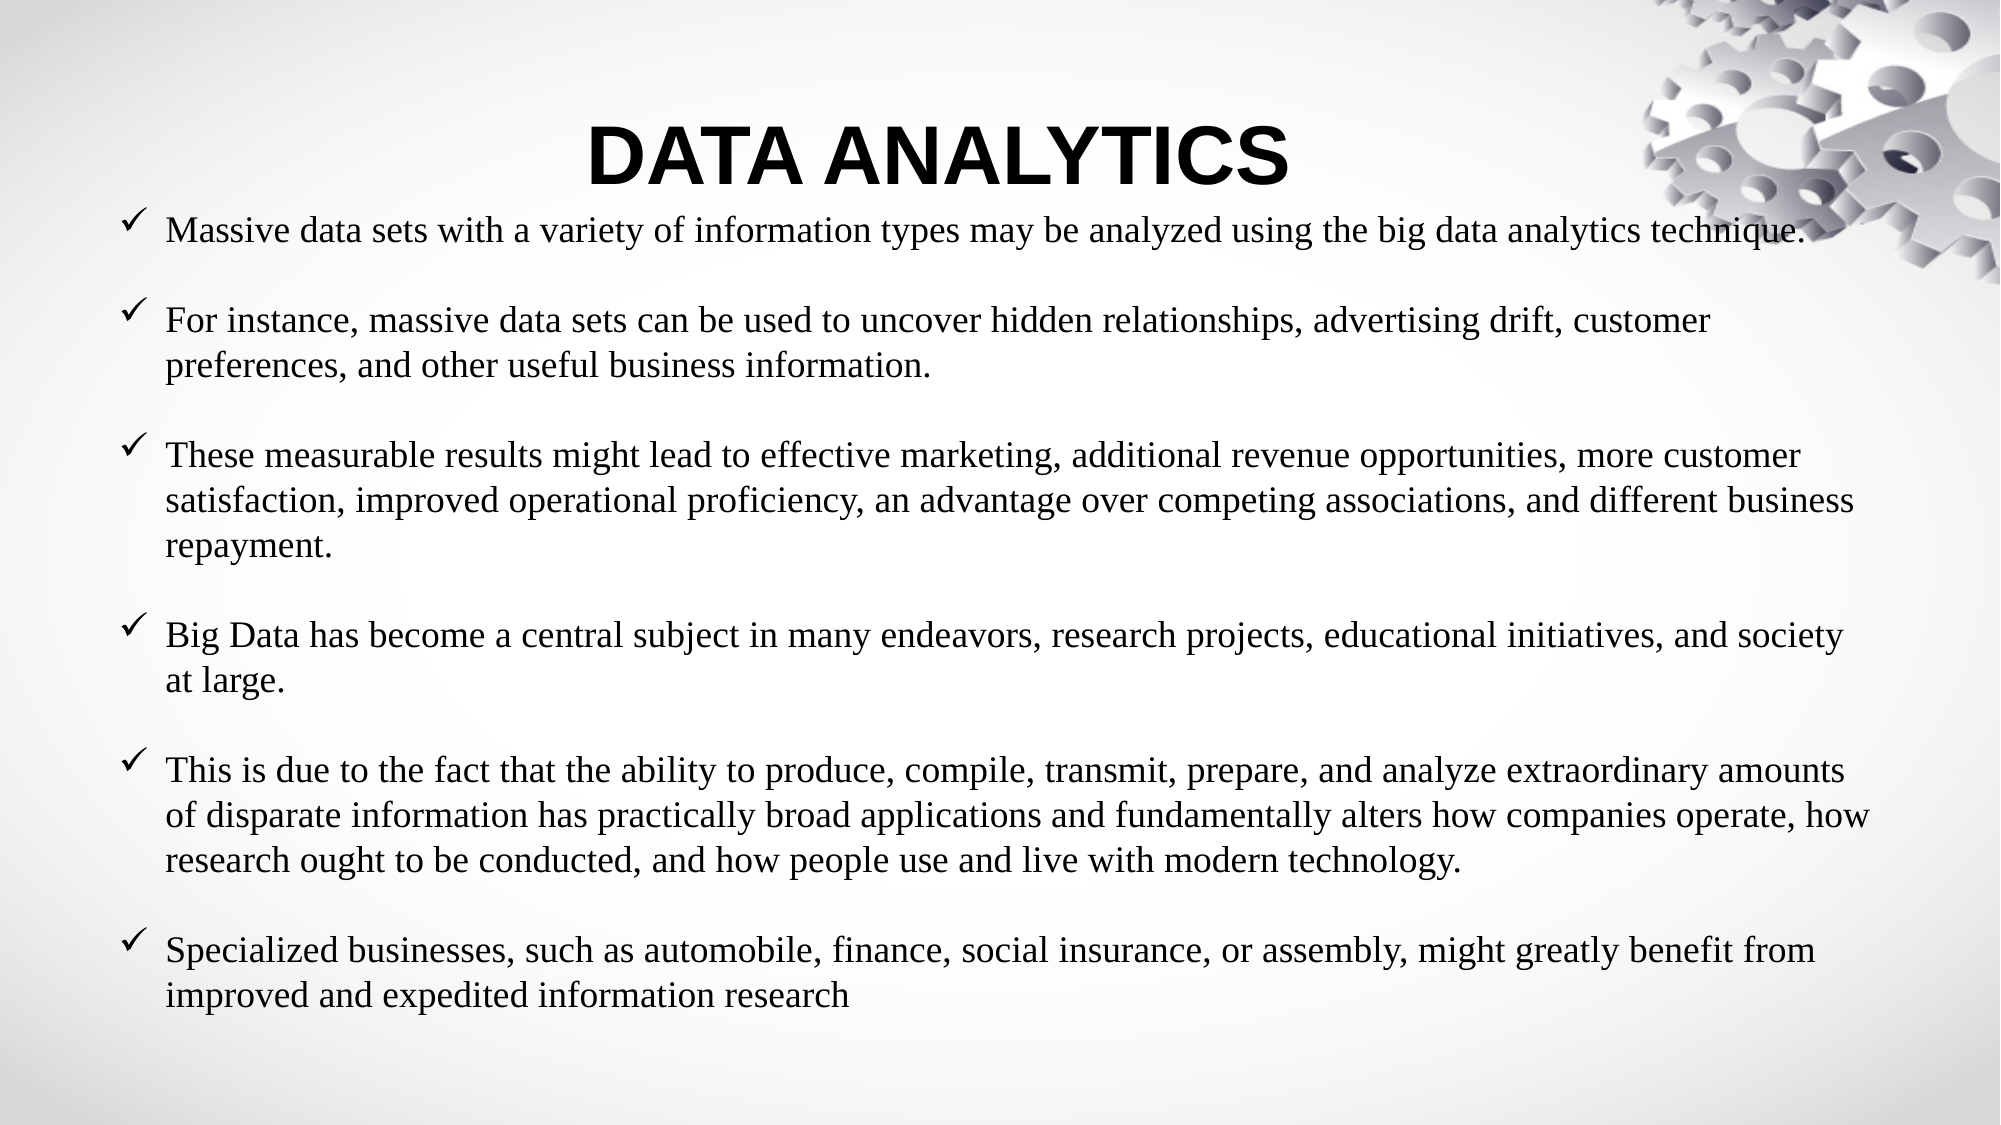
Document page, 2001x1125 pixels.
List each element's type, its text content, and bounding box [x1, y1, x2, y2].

picture [0, 0, 2000, 1125]
text_box DATA ANALYTICS [572, 94, 1646, 197]
text_box Massive data sets with a variety of information types may be analyzed using the big data analytics technique. For instance, massive data sets can be used to uncover hidden relationships, advertising drift, customer preferences, and other useful business information. These measurable results might lead to effective marketing, additional revenue opportunities, more customer satisfaction, improved operational proficiency, an advantage over competing associations, and different business repayment. Big Data has become a central subject in many endeavors, research projects, educational initiatives, and society at large. This is due to the fact that the ability to produce, compile, transmit, prepare, and analyze extraordinary amounts of disparate information has practically broad applications and fundamentally alters how companies operate, how research ought to be conducted, and how people use and live with modern technology. Specialized businesses, such as automobile, finance, social insurance, or assembly, might greatly benefit from improved and expedited information research [103, 197, 1897, 1023]
